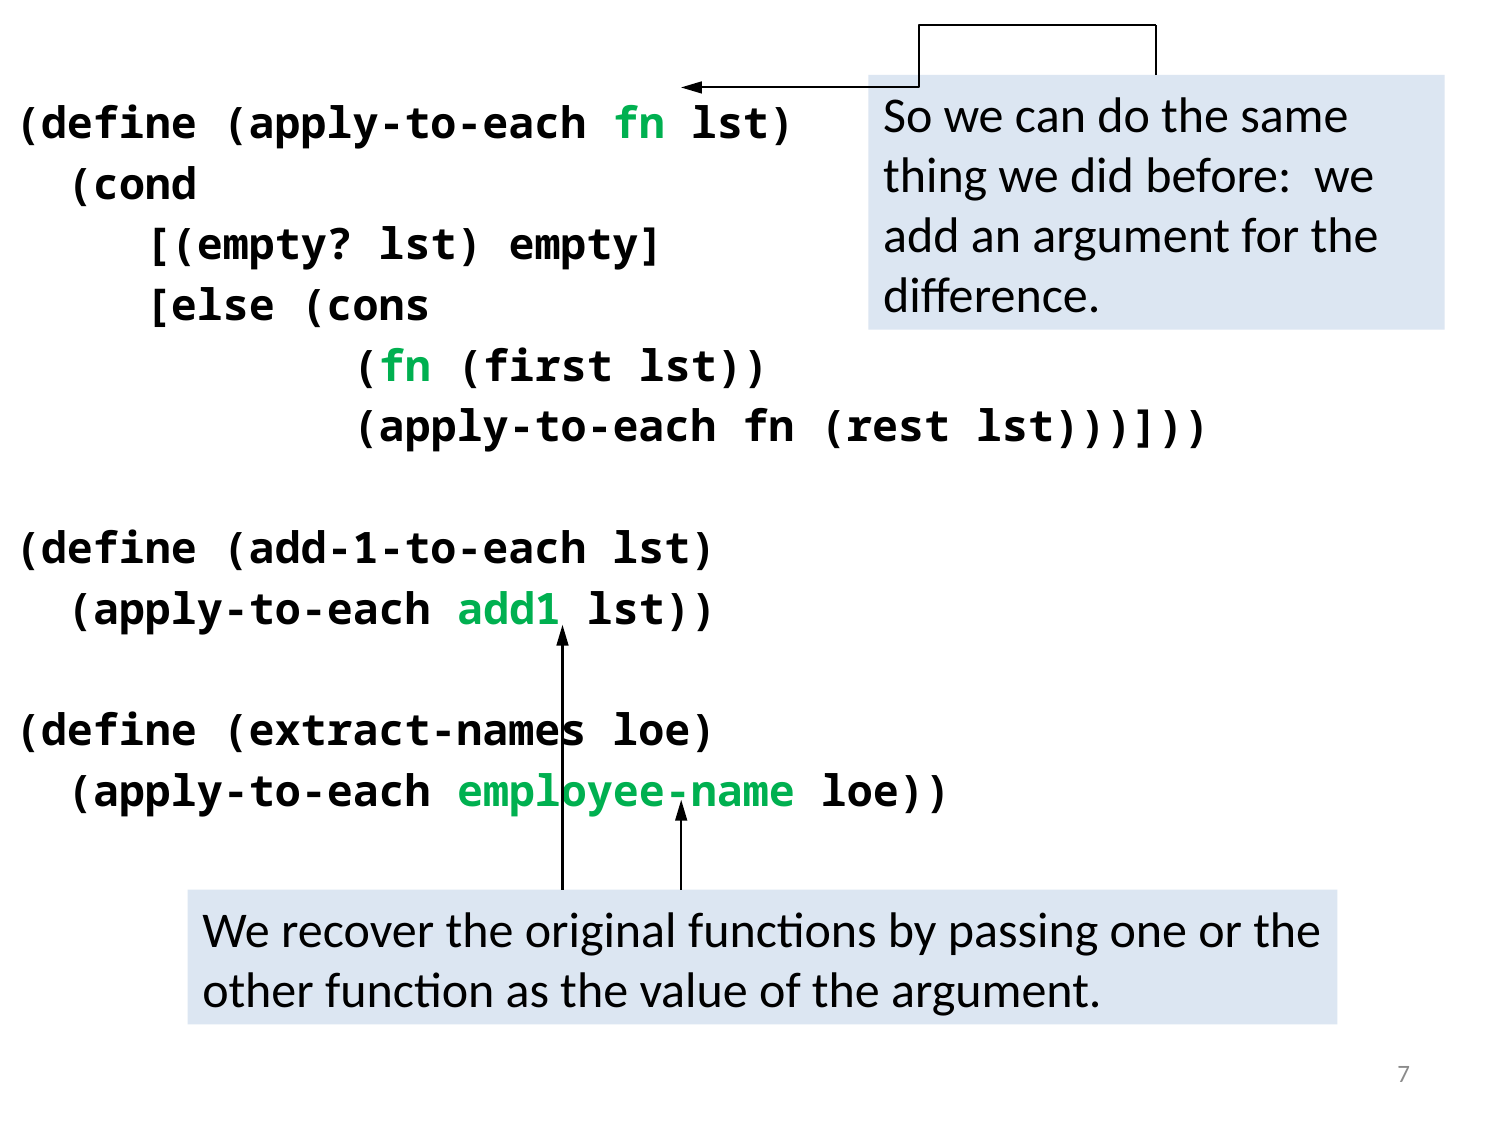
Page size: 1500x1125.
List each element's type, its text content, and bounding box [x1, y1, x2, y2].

text_box So we can do the same thing we did before: we add an argument for the difference. [868, 74, 1445, 330]
text_box We recover the original functions by passing one or the other function as the value of the argument. [187, 889, 1338, 1025]
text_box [680, 24, 1157, 88]
slide_number 7 [1074, 1042, 1425, 1103]
list (define (apply-to-each fn lst) (cond [(empty? lst) empty] [else (cons (fn (first lst)) (apply-to-each fn (rest lst)))])) (define (add-1-to-each lst) (apply-to-each add1 lst)) (define (extract-names loe) (apply-to-each employee-name loe)) [0, 87, 1463, 830]
